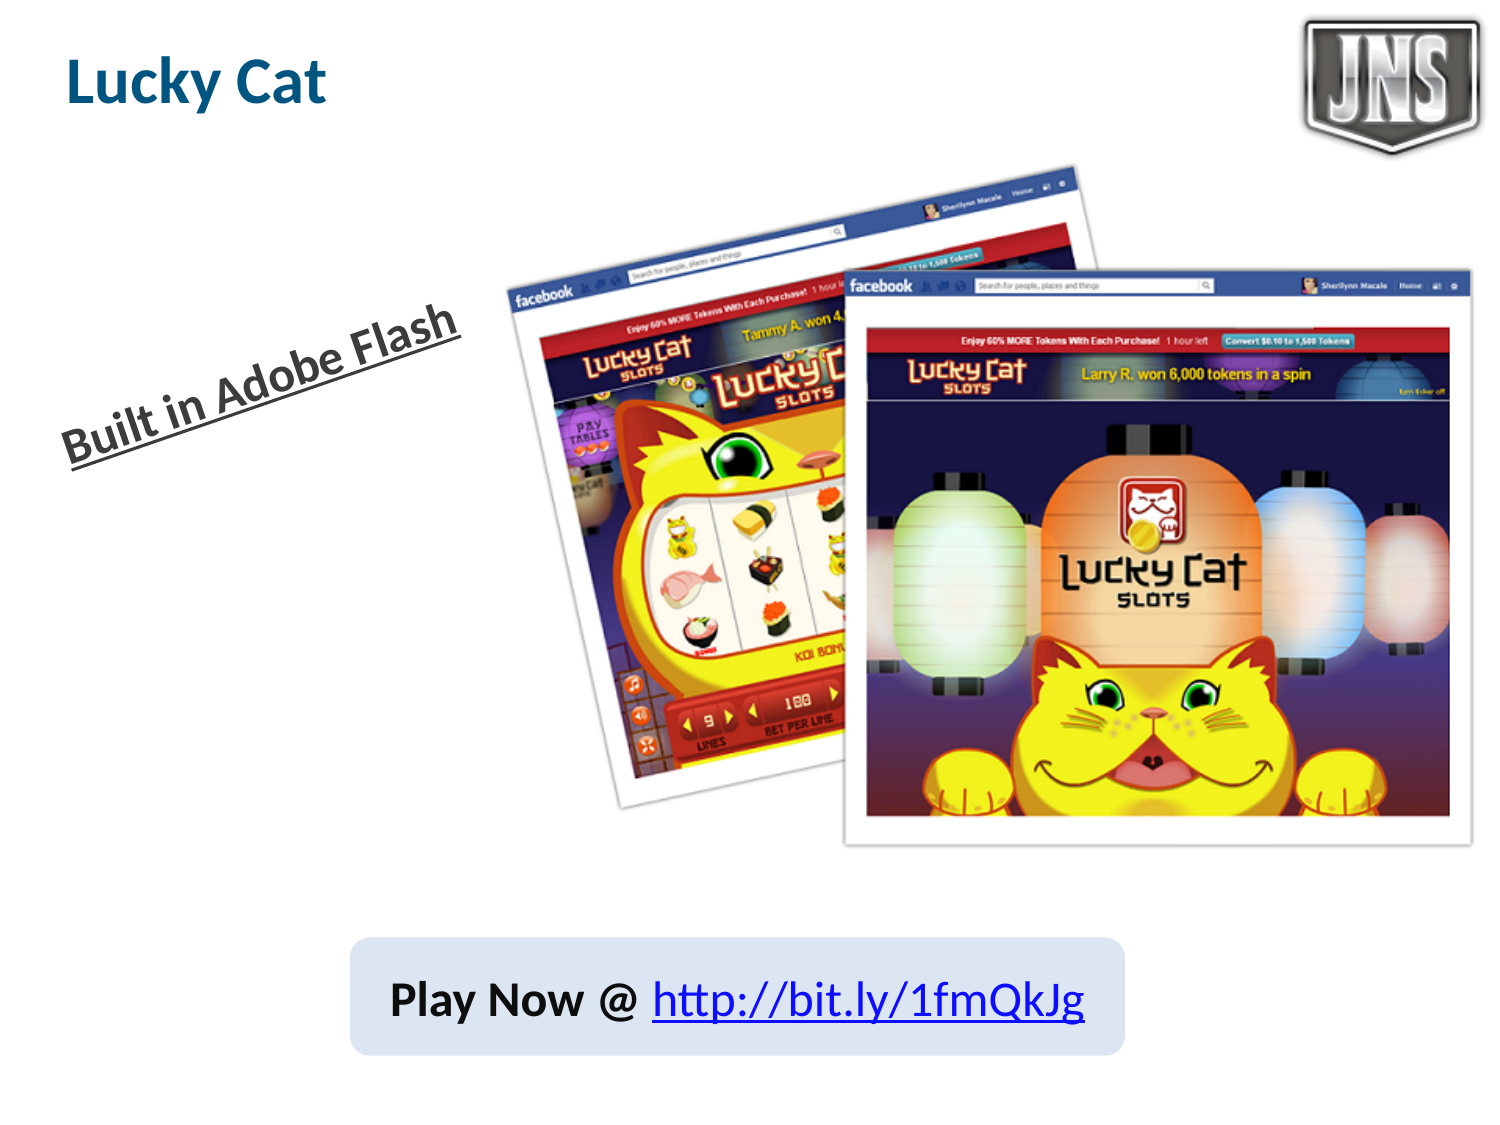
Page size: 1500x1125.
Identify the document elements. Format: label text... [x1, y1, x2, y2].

text_box Play Now @ http://bit.ly/1fmQkJg [347, 935, 1128, 1058]
text_box Built in Adobe Flash [37, 256, 499, 487]
picture [504, 13, 1488, 849]
text_box Lucky Cat [51, 28, 343, 124]
